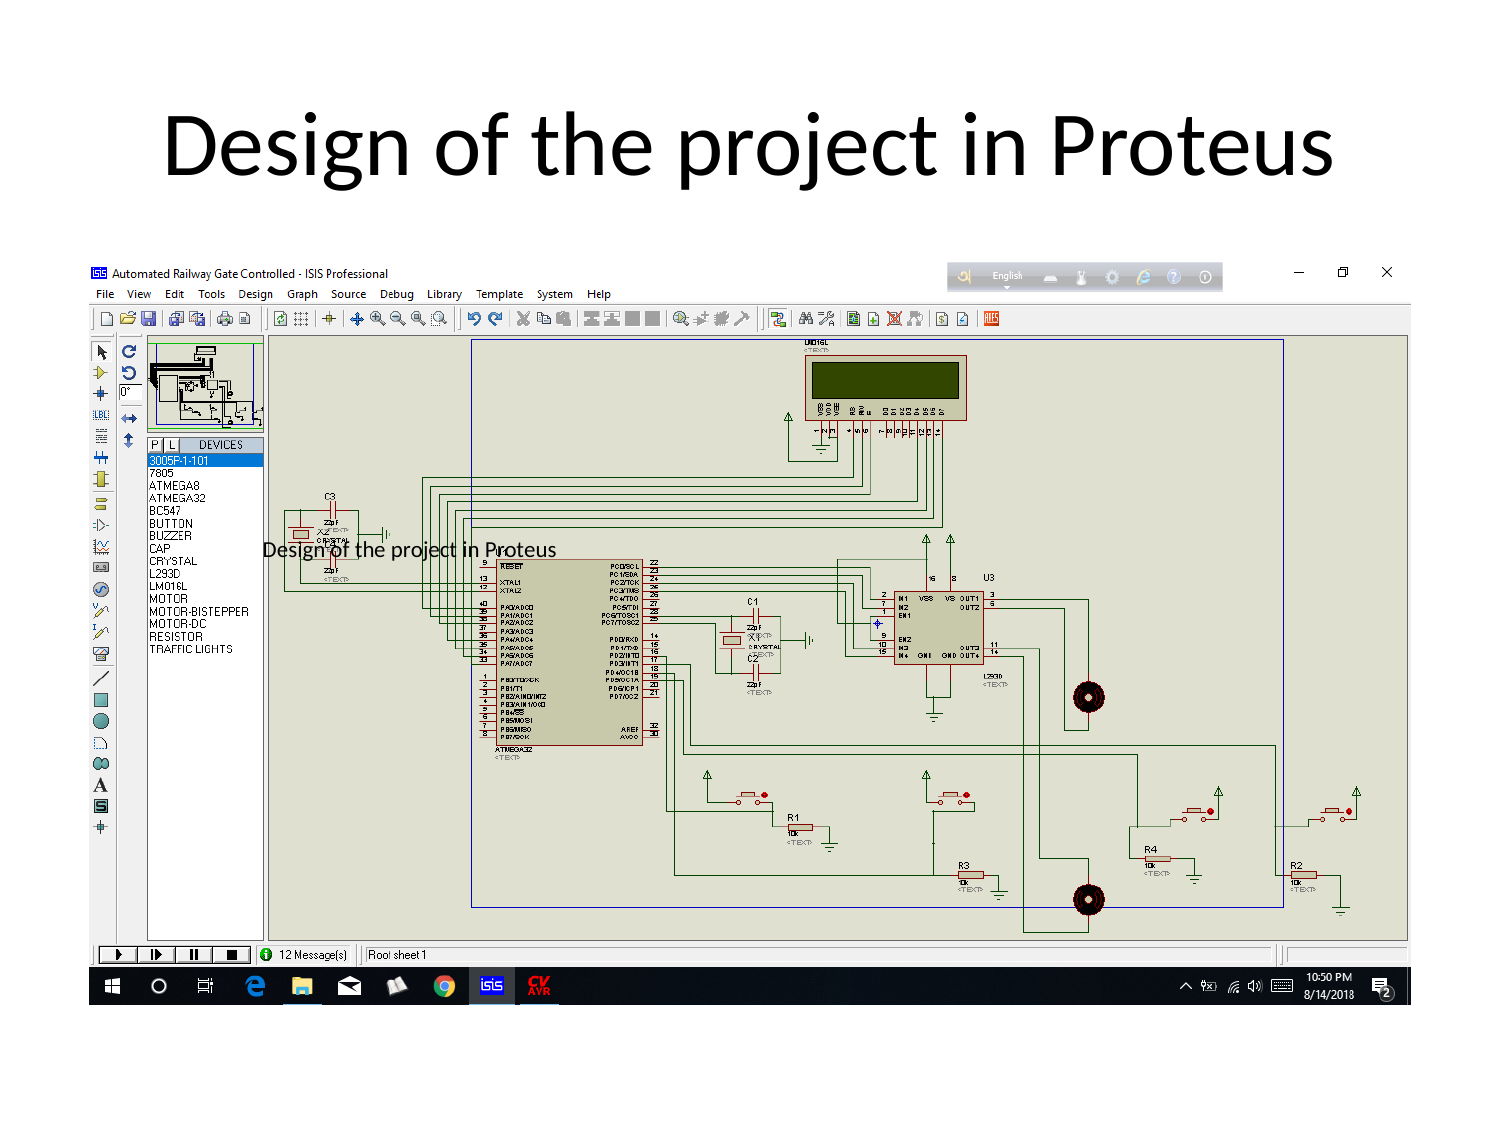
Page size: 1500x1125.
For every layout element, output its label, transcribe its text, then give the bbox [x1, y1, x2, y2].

title Design of the project in Proteus [75, 45, 1425, 233]
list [89, 262, 1411, 1006]
picture [262, 535, 1238, 590]
